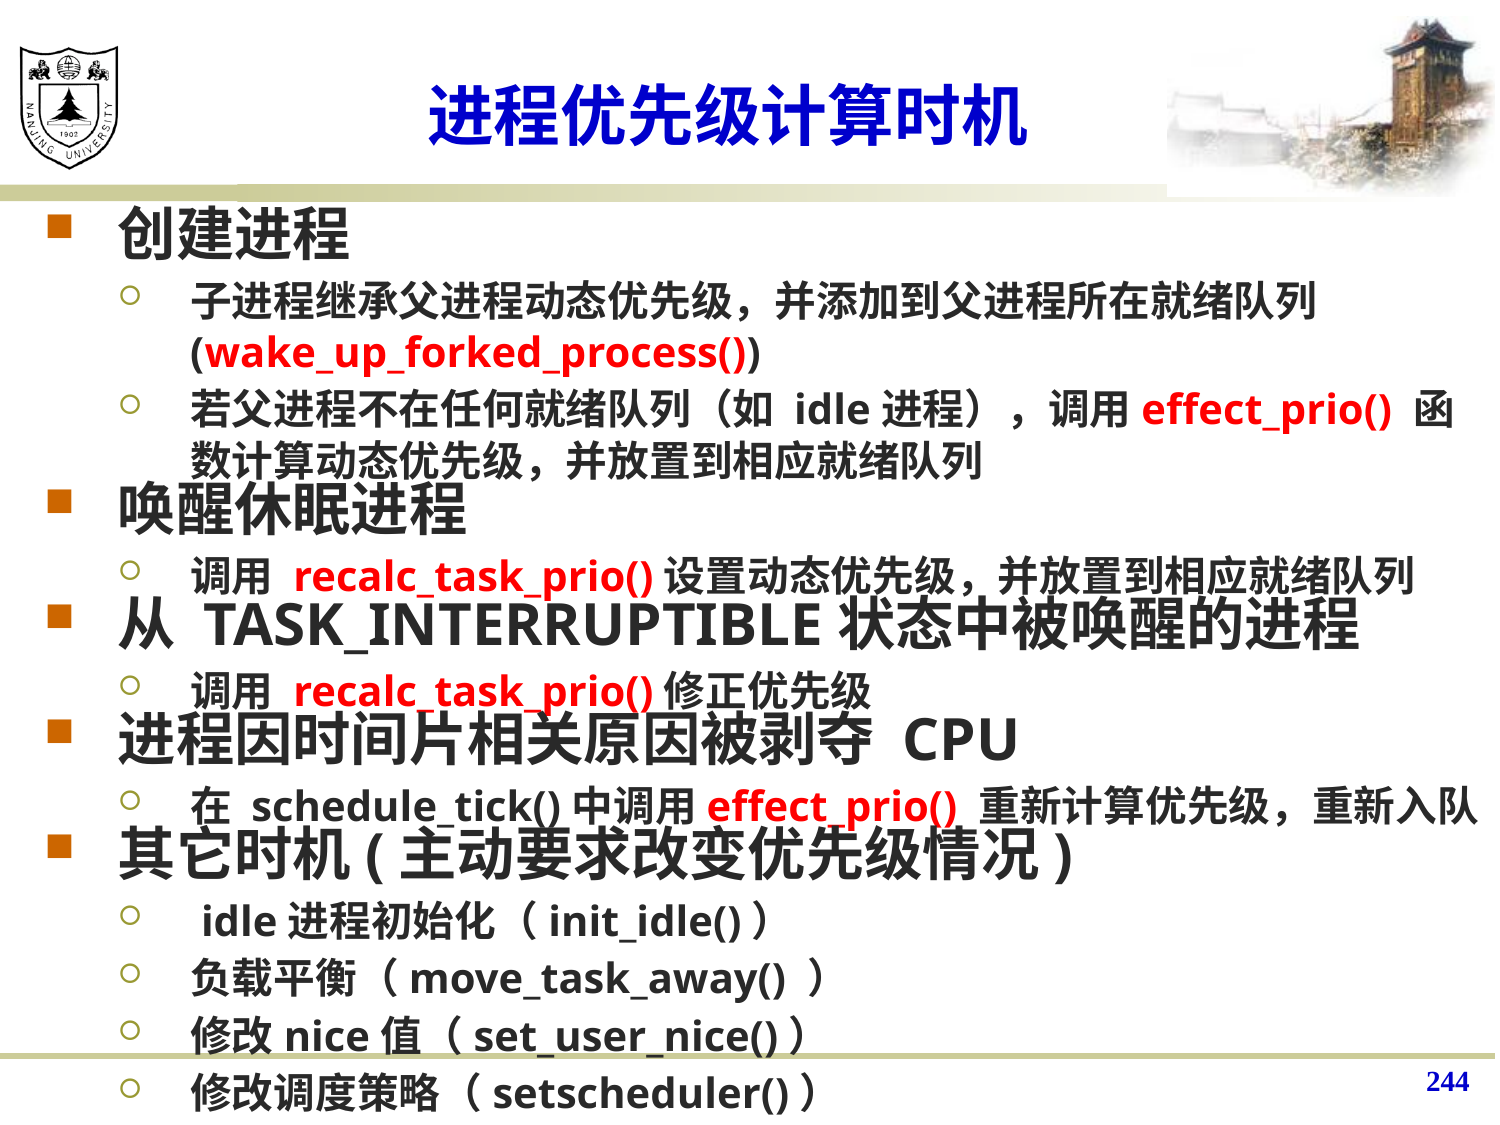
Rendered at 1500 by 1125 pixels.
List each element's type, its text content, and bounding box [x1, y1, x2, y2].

picture [14, 42, 124, 173]
picture [0, 1053, 29, 1059]
title 进程优先级计算时机 [123, 66, 1331, 161]
picture [1167, 16, 1495, 197]
list 创建进程 子进程继承父进程动态优先级，并添加到父进程所在就绪队列(wake_up_forked_process()) 若父进程不在任何就绪队列（如 idle进程），调用effect_prio() 函数计算动态优先级，并放置到相应就绪队列 唤醒休眠进程 调用 recalc_task_prio()设置动态优先级，并放置到相应就绪队列 从 TASK_INTERRUPTIBLE状态中被唤醒的进程 调用 recalc_task_prio()修正优先级 进程因时间片相关原因被剥夺 CPU 在 schedule_tick()中调用effect_prio() 重新计算优先级，重新入队 其它时机(主动要求改变优先级情况) idle进程初始化（init_idle()） 负载平衡（move_task_away() ） 修改nice值（set_user_nice()） 修改调度策略（setscheduler()） [29, 208, 1500, 1125]
